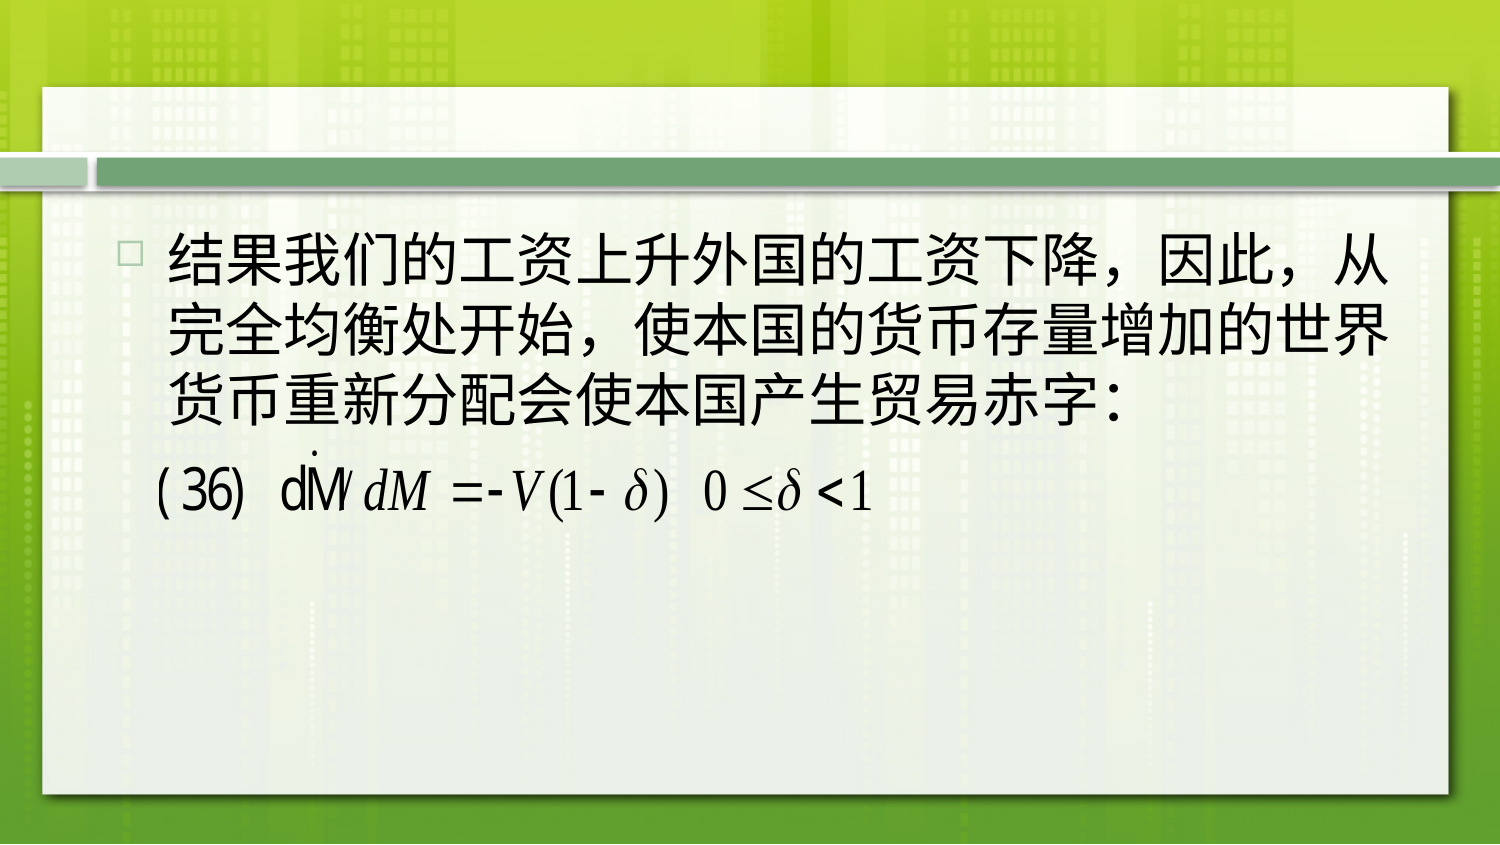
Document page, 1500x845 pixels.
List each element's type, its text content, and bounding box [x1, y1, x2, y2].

picture [0, 192, 1500, 844]
list 结果我们的工资上升外国的工资下降，因此，从完全均衡处开始，使本国的货币存量增加的世界货币重新分配会使本国产生贸易赤字： [100, 215, 1438, 760]
picture [0, 0, 1500, 151]
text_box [159, 445, 879, 536]
